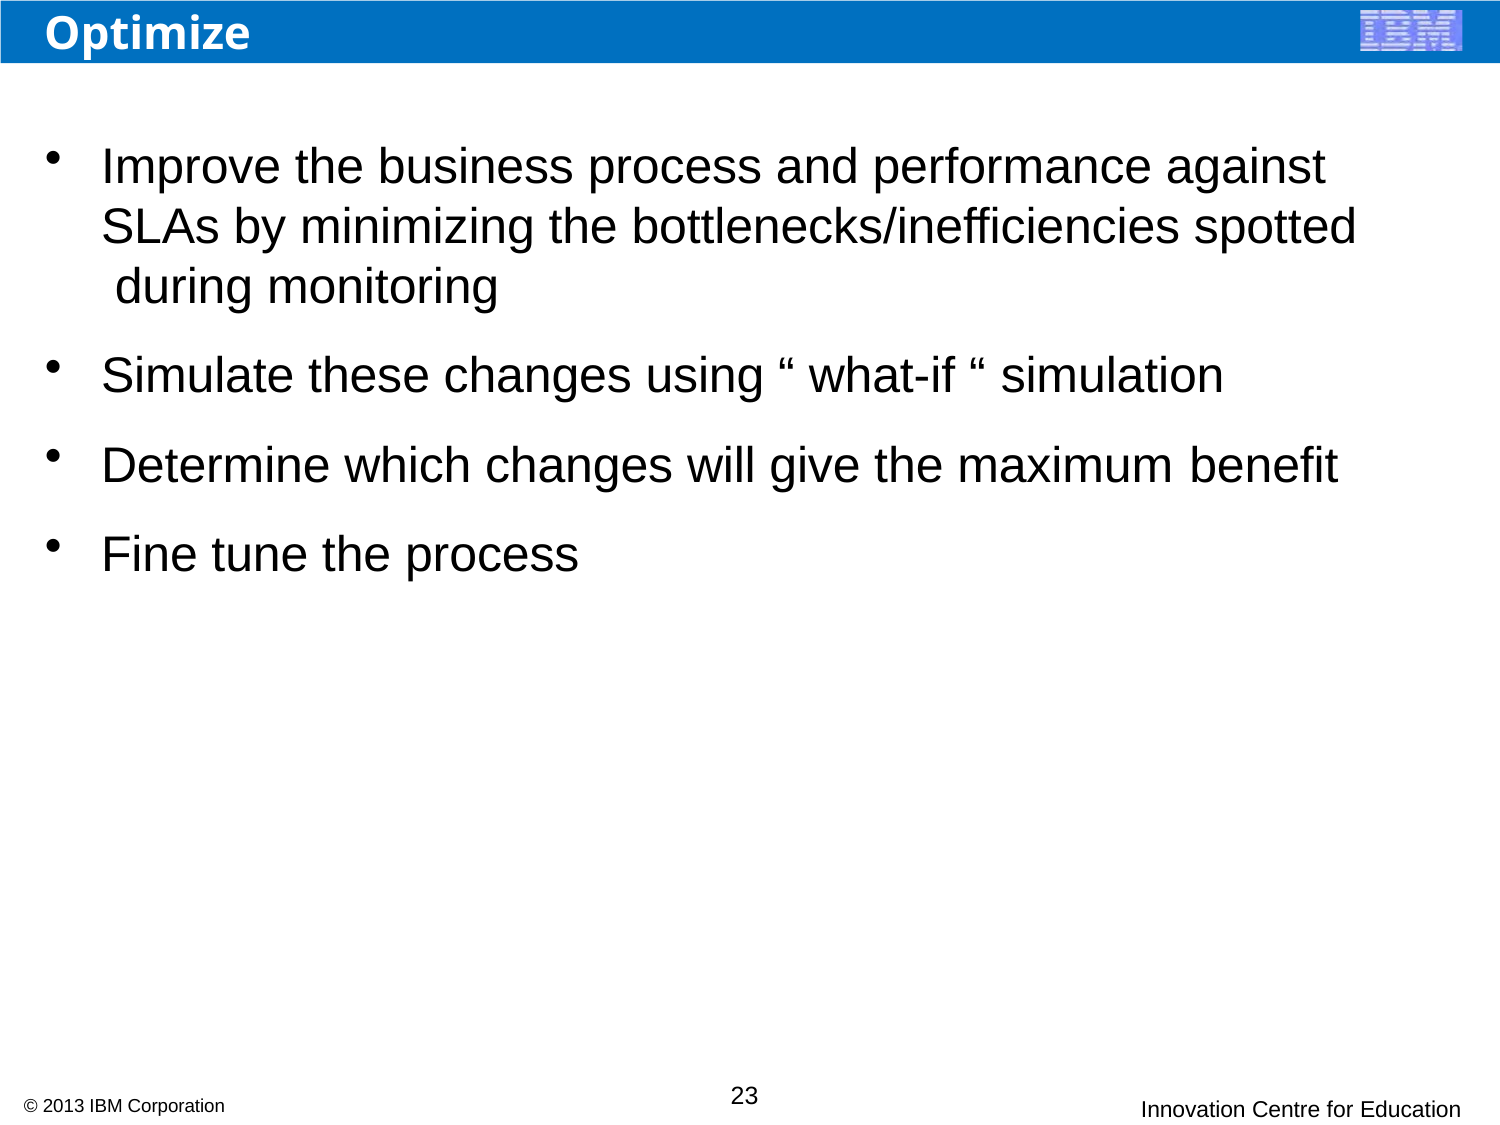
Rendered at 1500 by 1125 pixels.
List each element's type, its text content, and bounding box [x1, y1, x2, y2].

footer © 2013 IBM Corporation [21, 1095, 229, 1125]
title Optimize [25, 3, 1475, 192]
text_box Improve the business process and performance against SLAs by minimizing the bottlenecks/inefficiencies spotted during monitoring Simulate these changes using “ what-if “ simulation Determine which changes will give the maximum benefit Fine tune the process [42, 133, 1369, 582]
slide_number Innovation Centre for Education [1138, 1096, 1465, 1125]
text_box 23 [726, 1082, 763, 1111]
